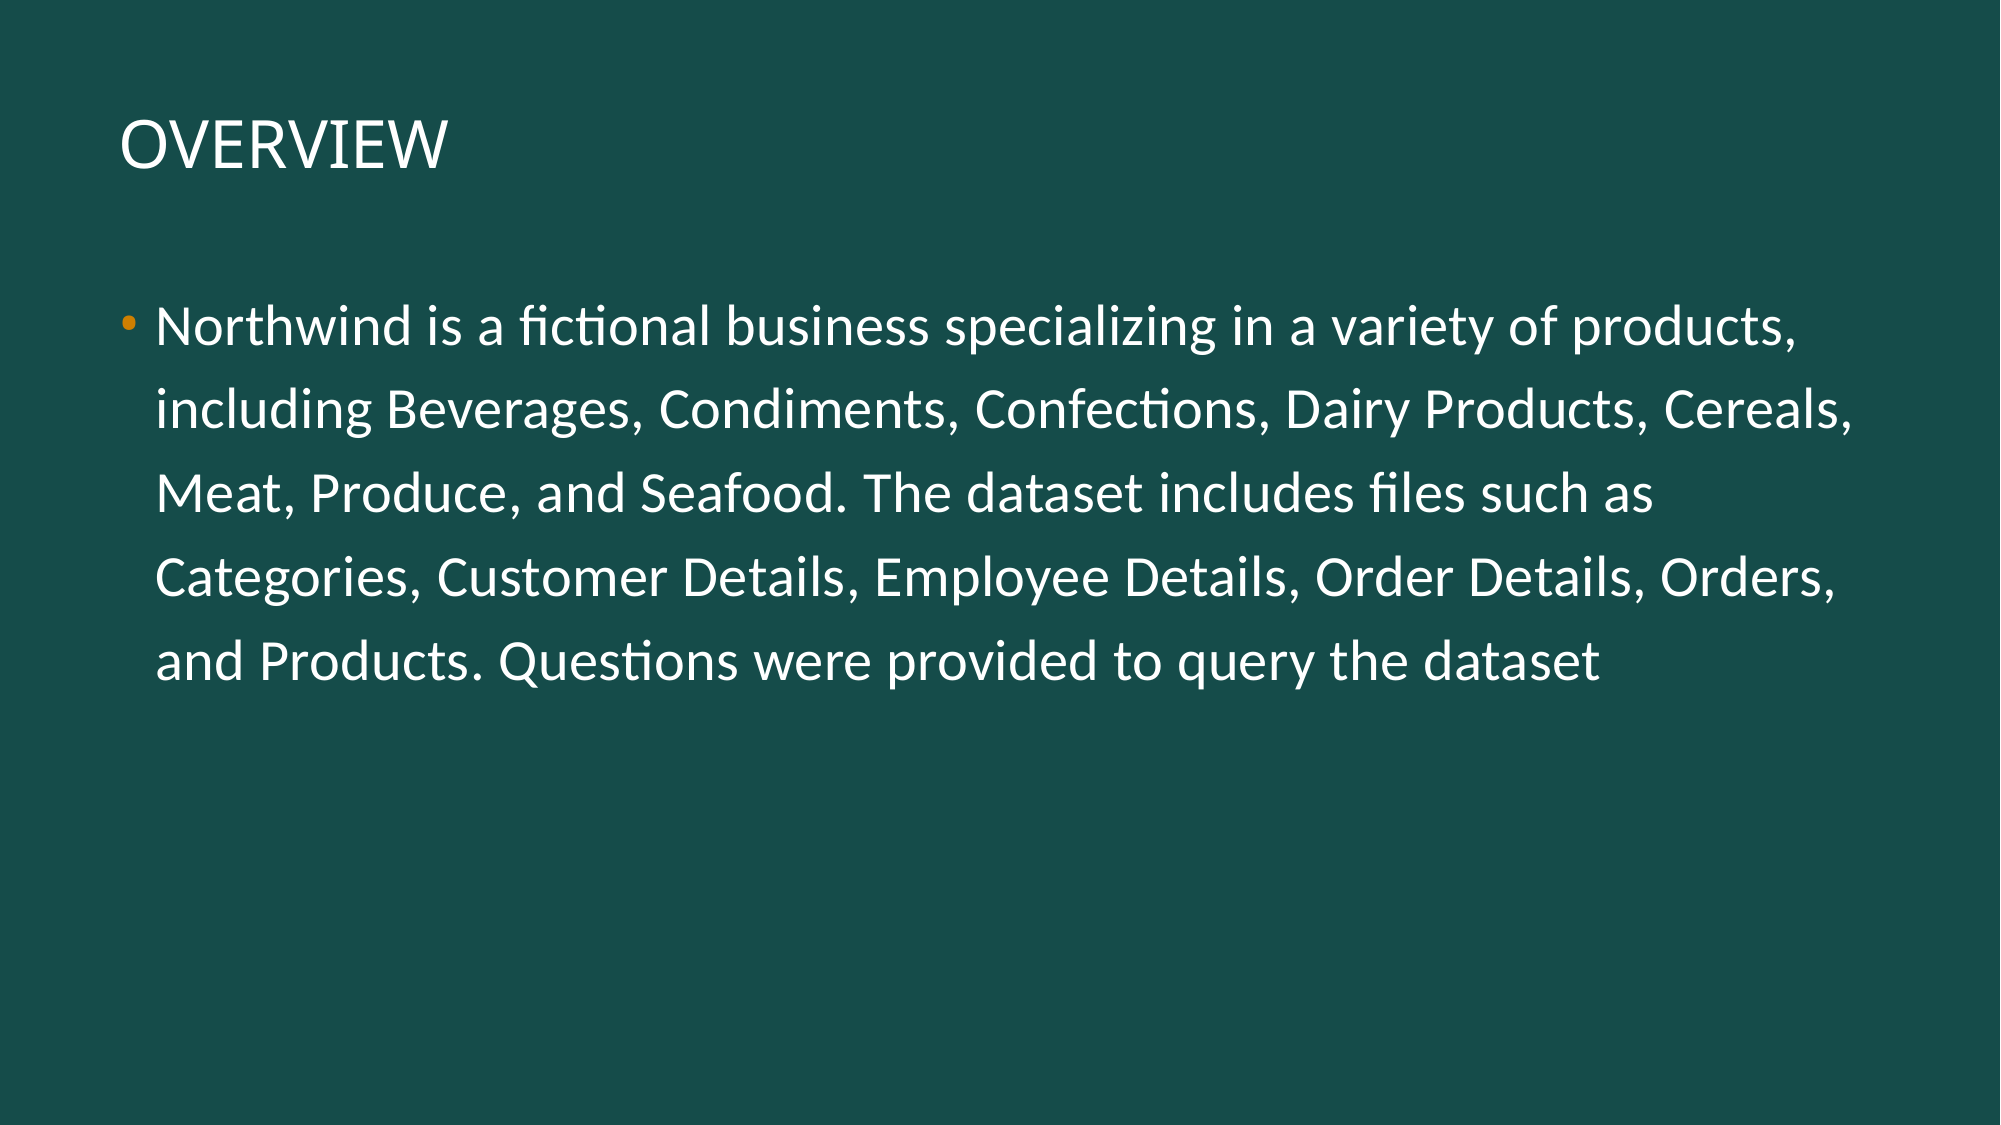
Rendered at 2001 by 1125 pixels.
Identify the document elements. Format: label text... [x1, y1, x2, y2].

title OVERVIEW [118, 101, 1878, 273]
list Northwind is a fictional business specializing in a variety of products, including Beverages, Condiments, Confections, Dairy Products, Cereals, Meat, Produce, and Seafood. The dataset includes files such as Categories, Customer Details, Employee Details, Order Details, Orders, and Products. Questions were provided to query the dataset [118, 273, 1878, 947]
